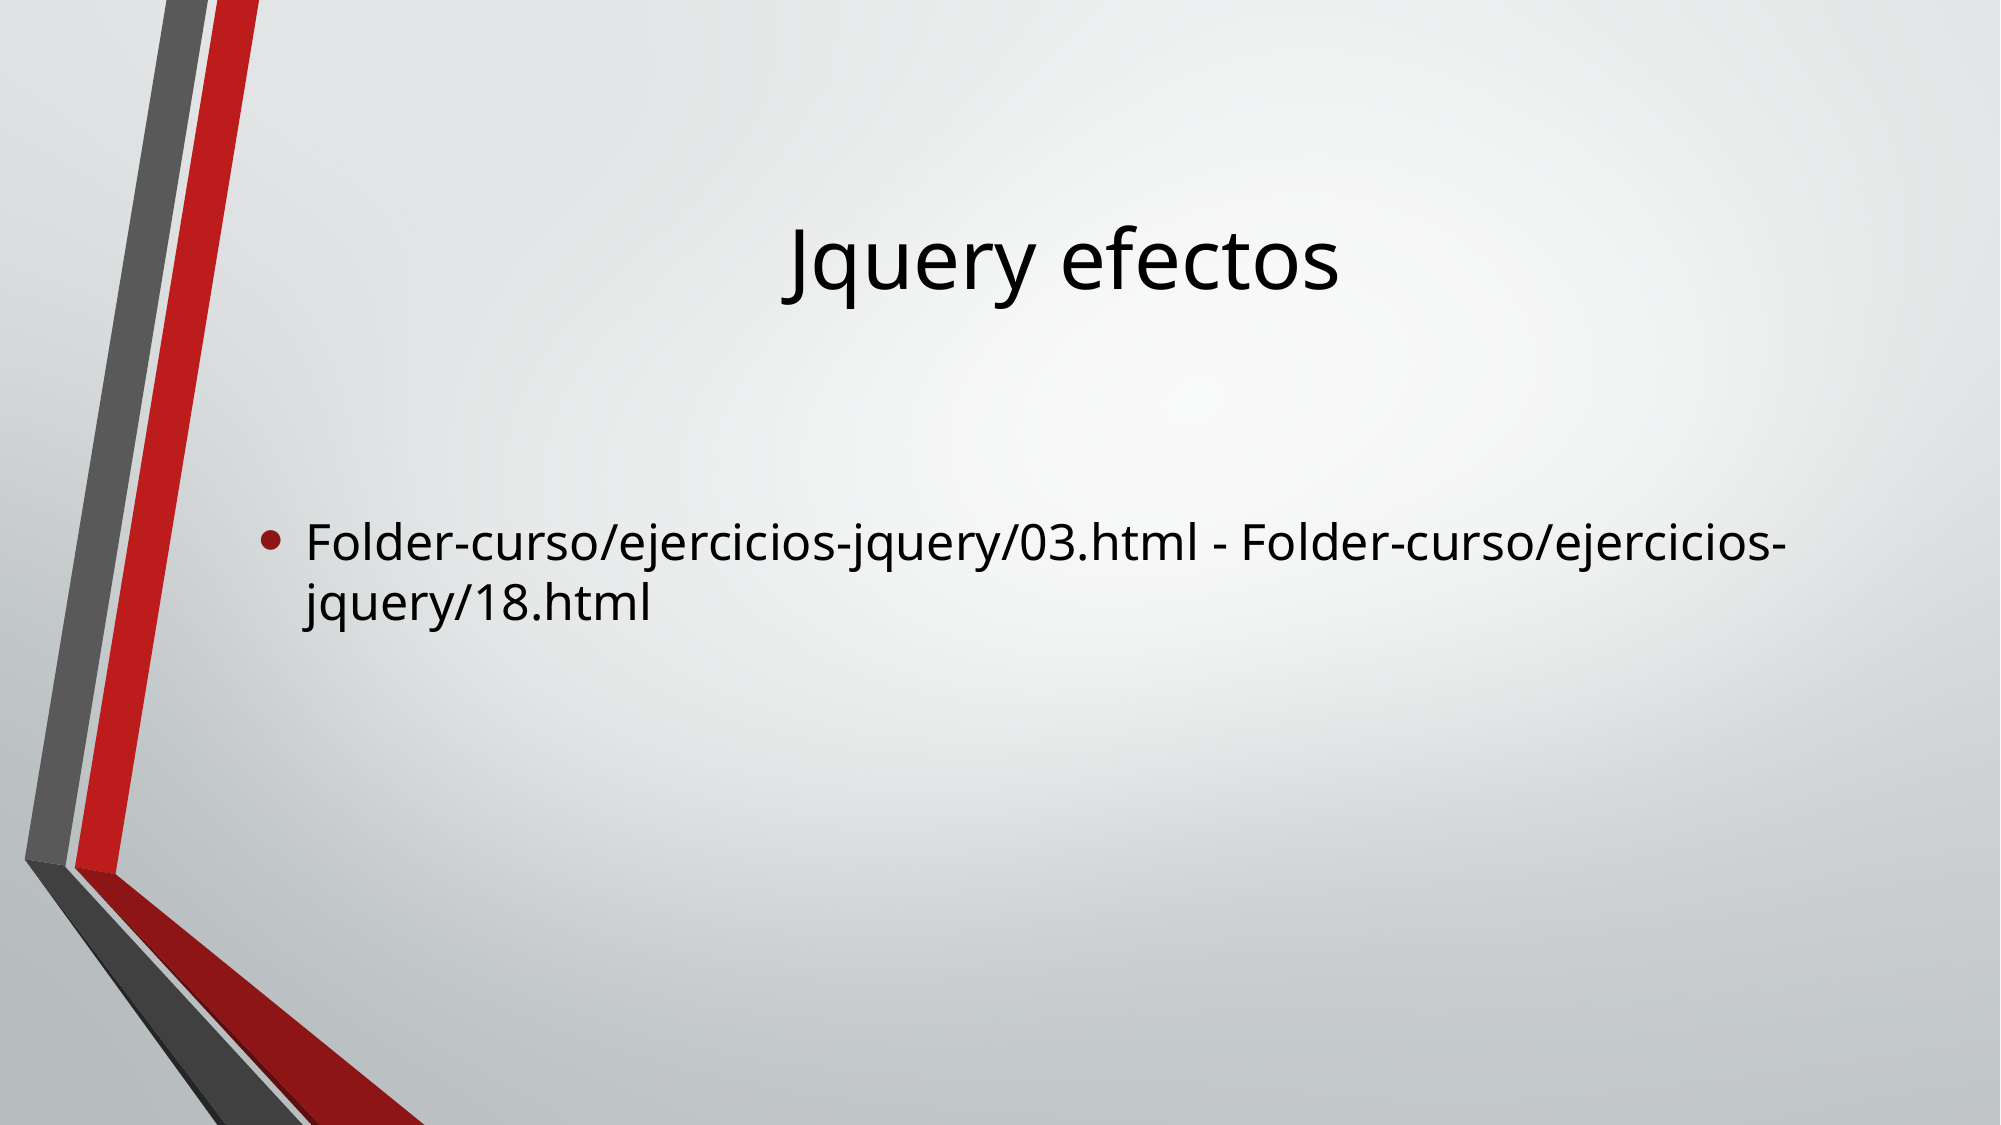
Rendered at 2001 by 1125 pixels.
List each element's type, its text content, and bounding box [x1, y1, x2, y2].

title Jquery efectos [243, 112, 1887, 400]
list Folder-curso/ejercicios-jquery/03.html - Folder-curso/ejercicios-jquery/18.html [243, 437, 1887, 950]
